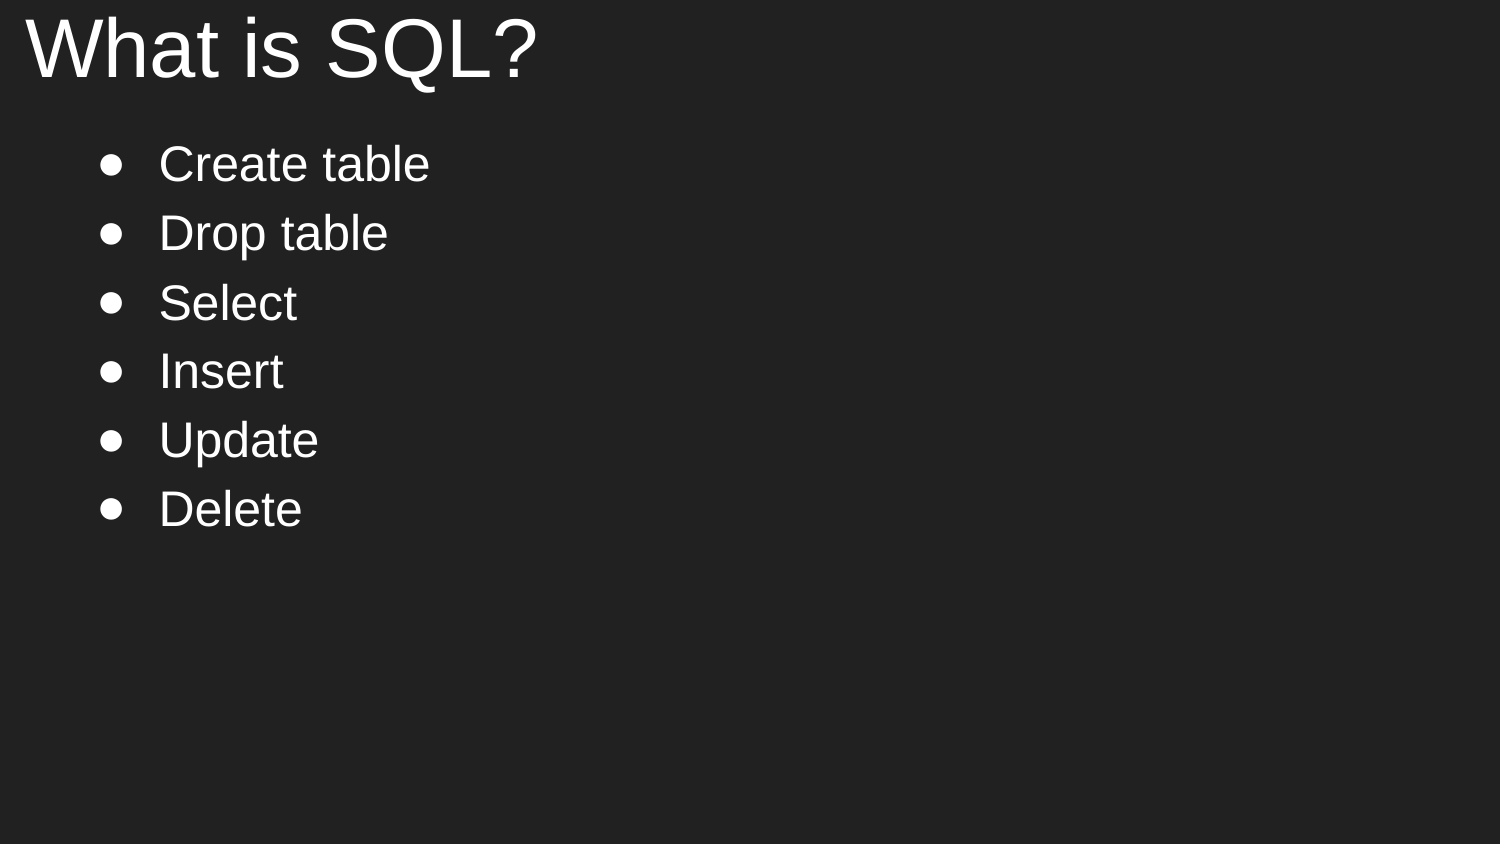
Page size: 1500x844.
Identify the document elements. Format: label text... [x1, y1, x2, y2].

title What is SQL? [10, 0, 1449, 66]
text_box Create table Drop table Select Insert Update Delete [68, 107, 1483, 822]
